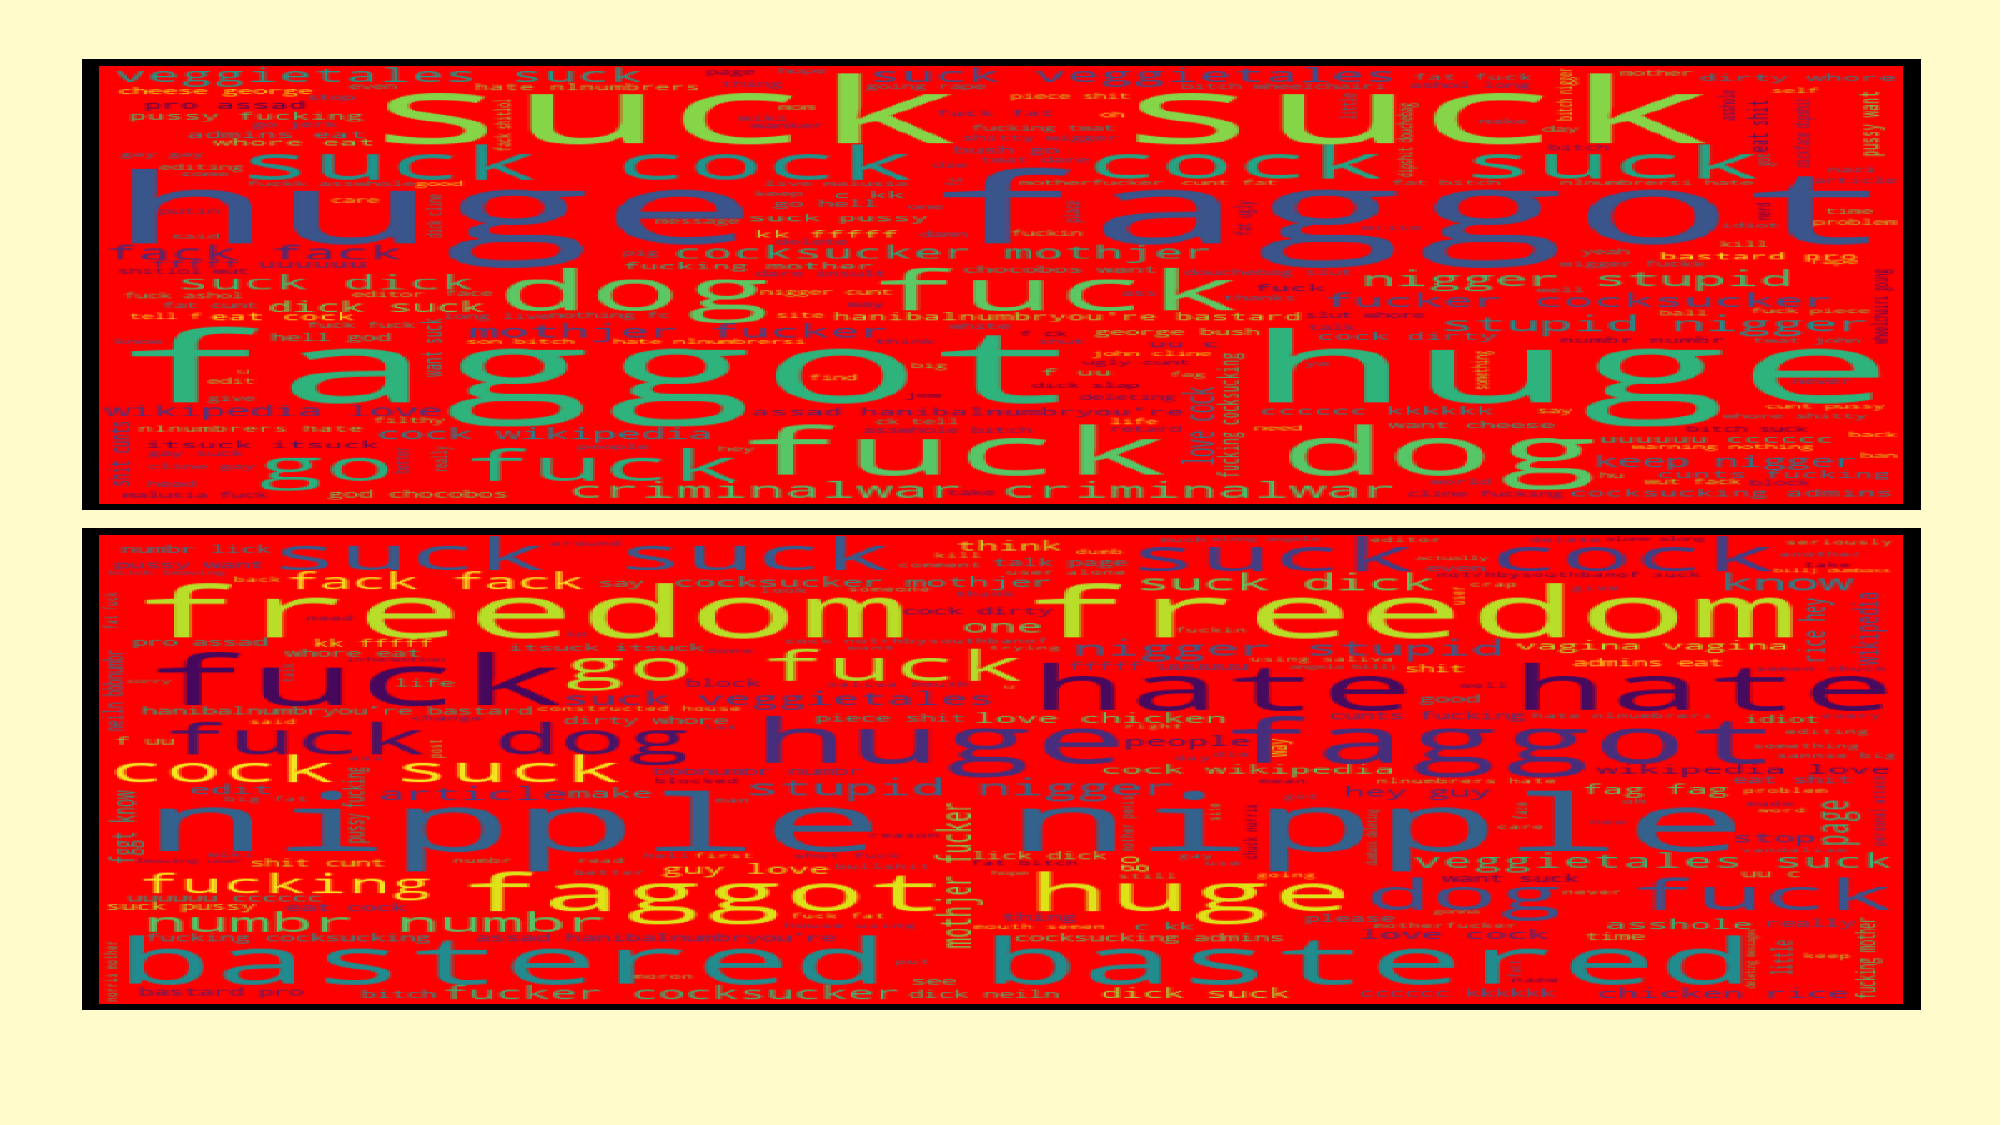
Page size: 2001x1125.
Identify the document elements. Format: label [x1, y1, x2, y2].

list [82, 59, 1921, 510]
picture [82, 528, 1921, 1010]
